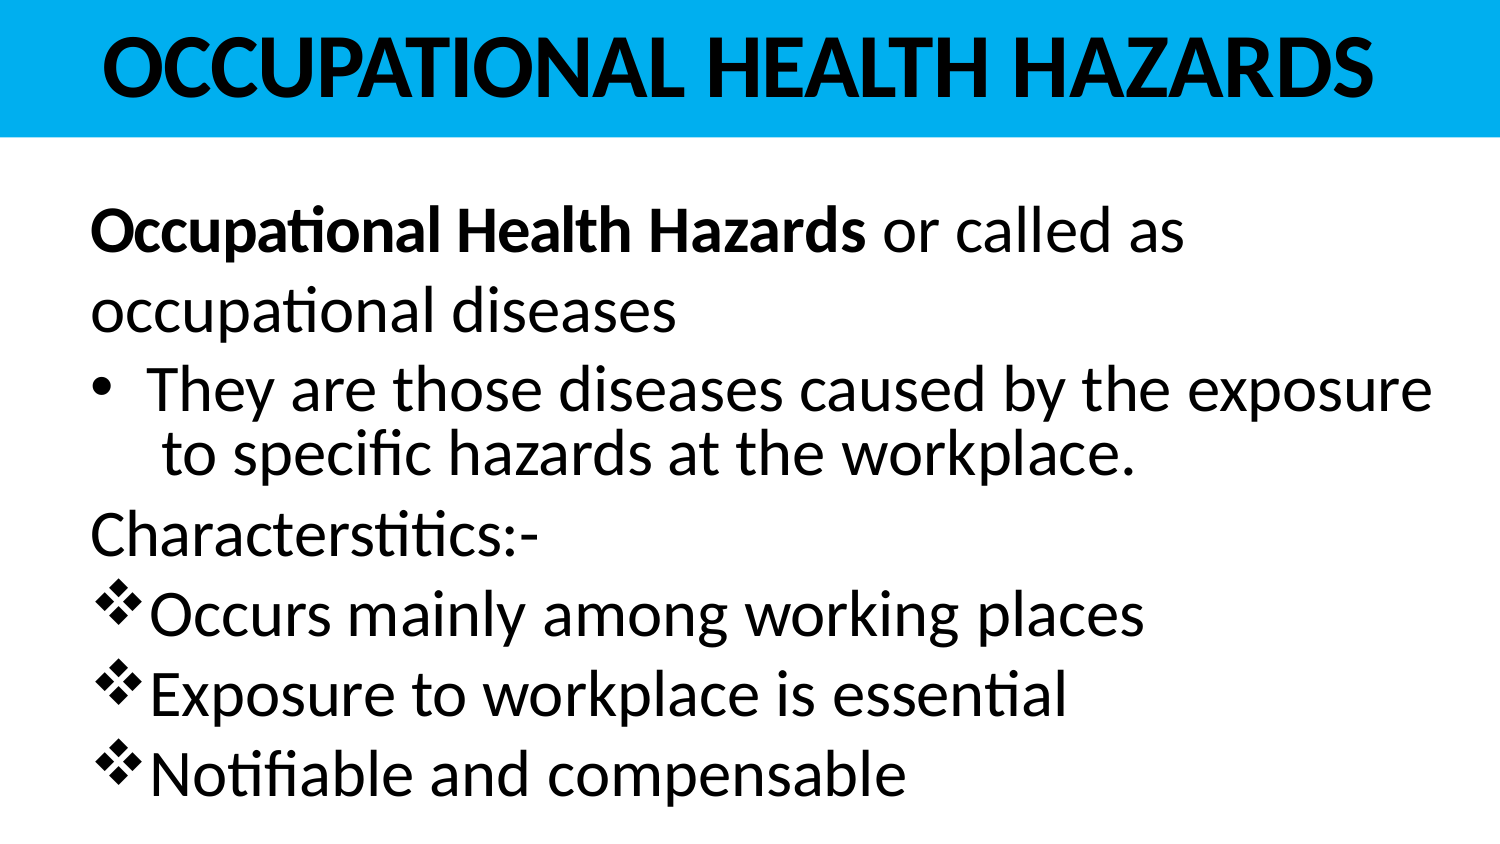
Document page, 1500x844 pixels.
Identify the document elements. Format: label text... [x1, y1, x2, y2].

title OCCUPATIONAL HEALTH HAZARDS [100, 4, 1400, 148]
text_box [0, 0, 1500, 138]
text_box Occupational Health Hazards or called as occupational diseases They are those diseases caused by the exposure to specific hazards at the workplace. Characterstitics:- Occurs mainly among working places Exposure to workplace is essential Notifiable and compensable [87, 183, 1444, 810]
